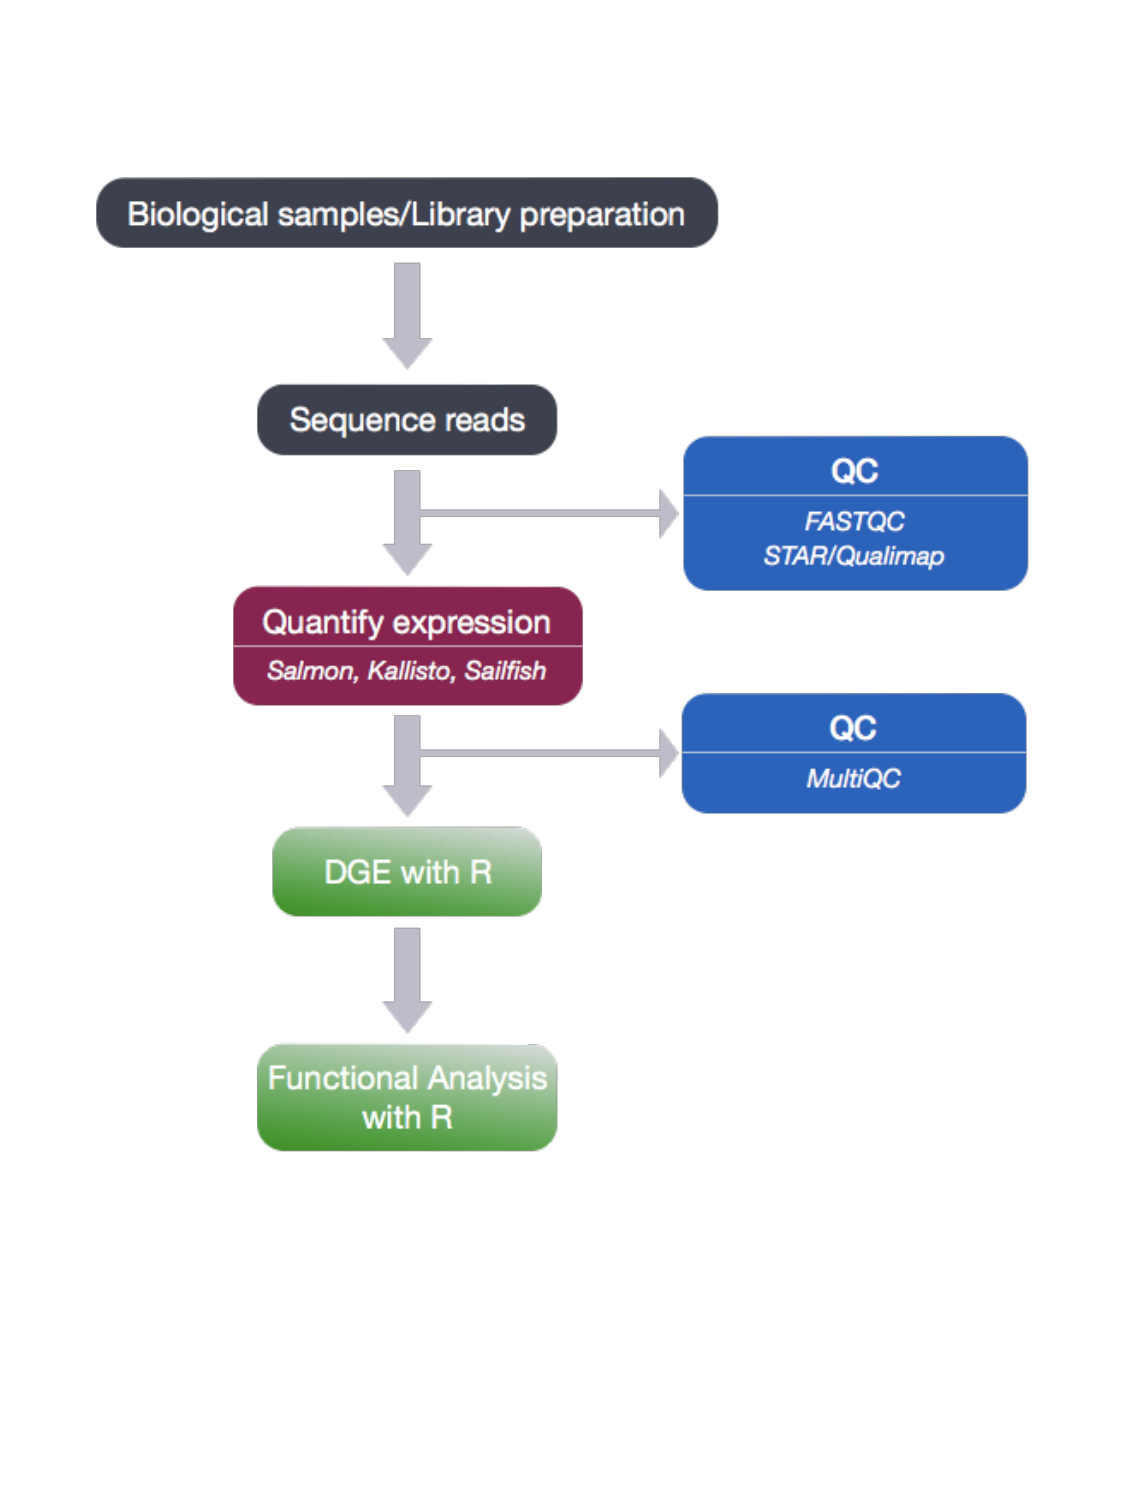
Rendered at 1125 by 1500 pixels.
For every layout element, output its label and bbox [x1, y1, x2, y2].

picture [94, 176, 1030, 1153]
